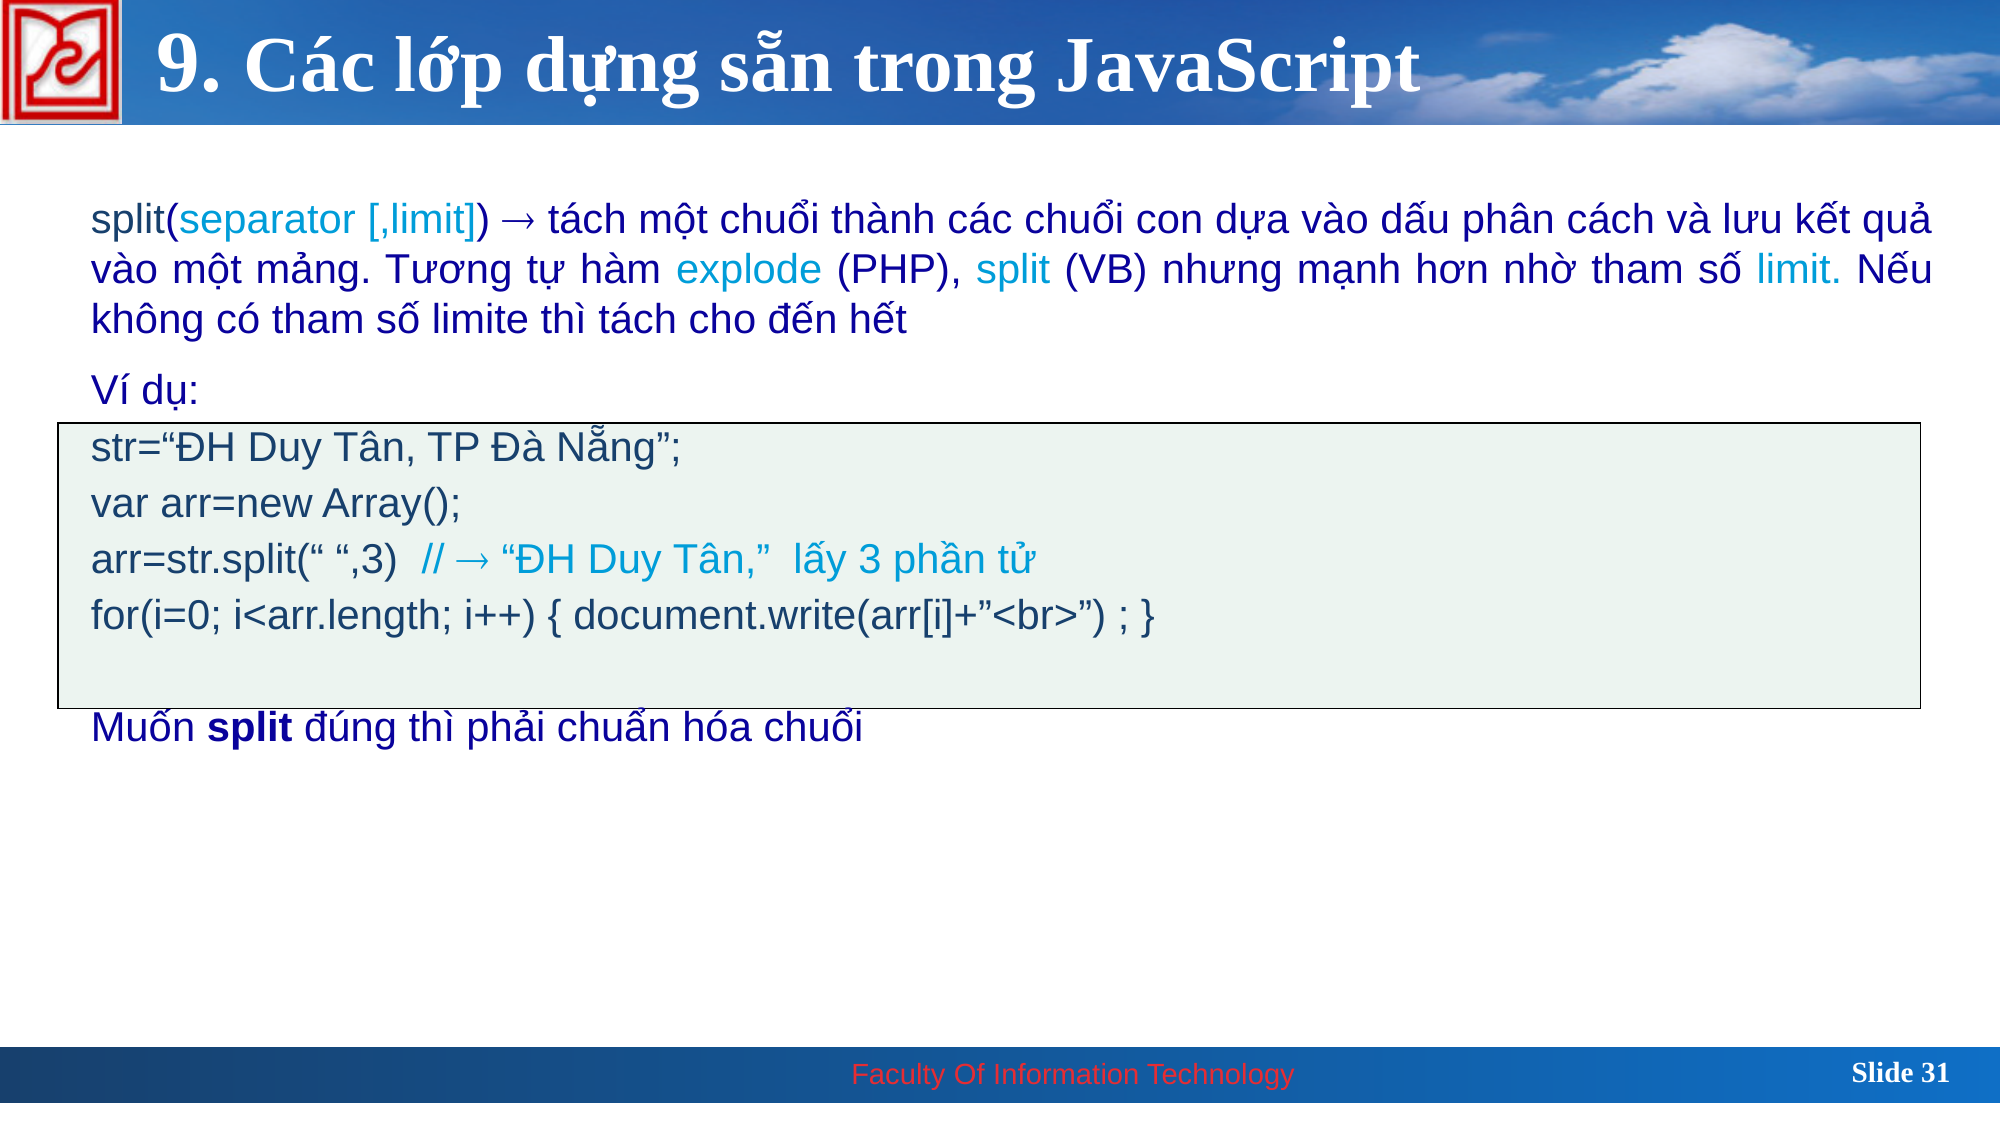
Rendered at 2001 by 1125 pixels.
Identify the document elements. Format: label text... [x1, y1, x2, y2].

text_box [57, 423, 76, 709]
text_box split(separator [,limit])  tách một chuổi thành các chuổi con dựa vào dấu phân cách và lưu kết quả vào một mảng. Tương tự hàm explode (PHP), split (VB) nhưng mạnh hơn nhờ tham số limit. Nếu không có tham số limite thì tách cho đến hết Ví dụ: str=“ĐH Duy Tân, TP Đà Nẵng”; var arr=new Array(); arr=str.split(“ “,3) //  “ĐH Duy Tân,” lấy 3 phần tử for(i=0; i<arr.length; i++) { document.write(arr[i]+”<br>”) ; } Muốn split đúng thì phải chuẩn hóa chuổi [76, 184, 1948, 812]
picture [0, 0, 2000, 125]
title 9. Các lớp dựng sẵn trong JavaScript [156, 16, 1903, 111]
